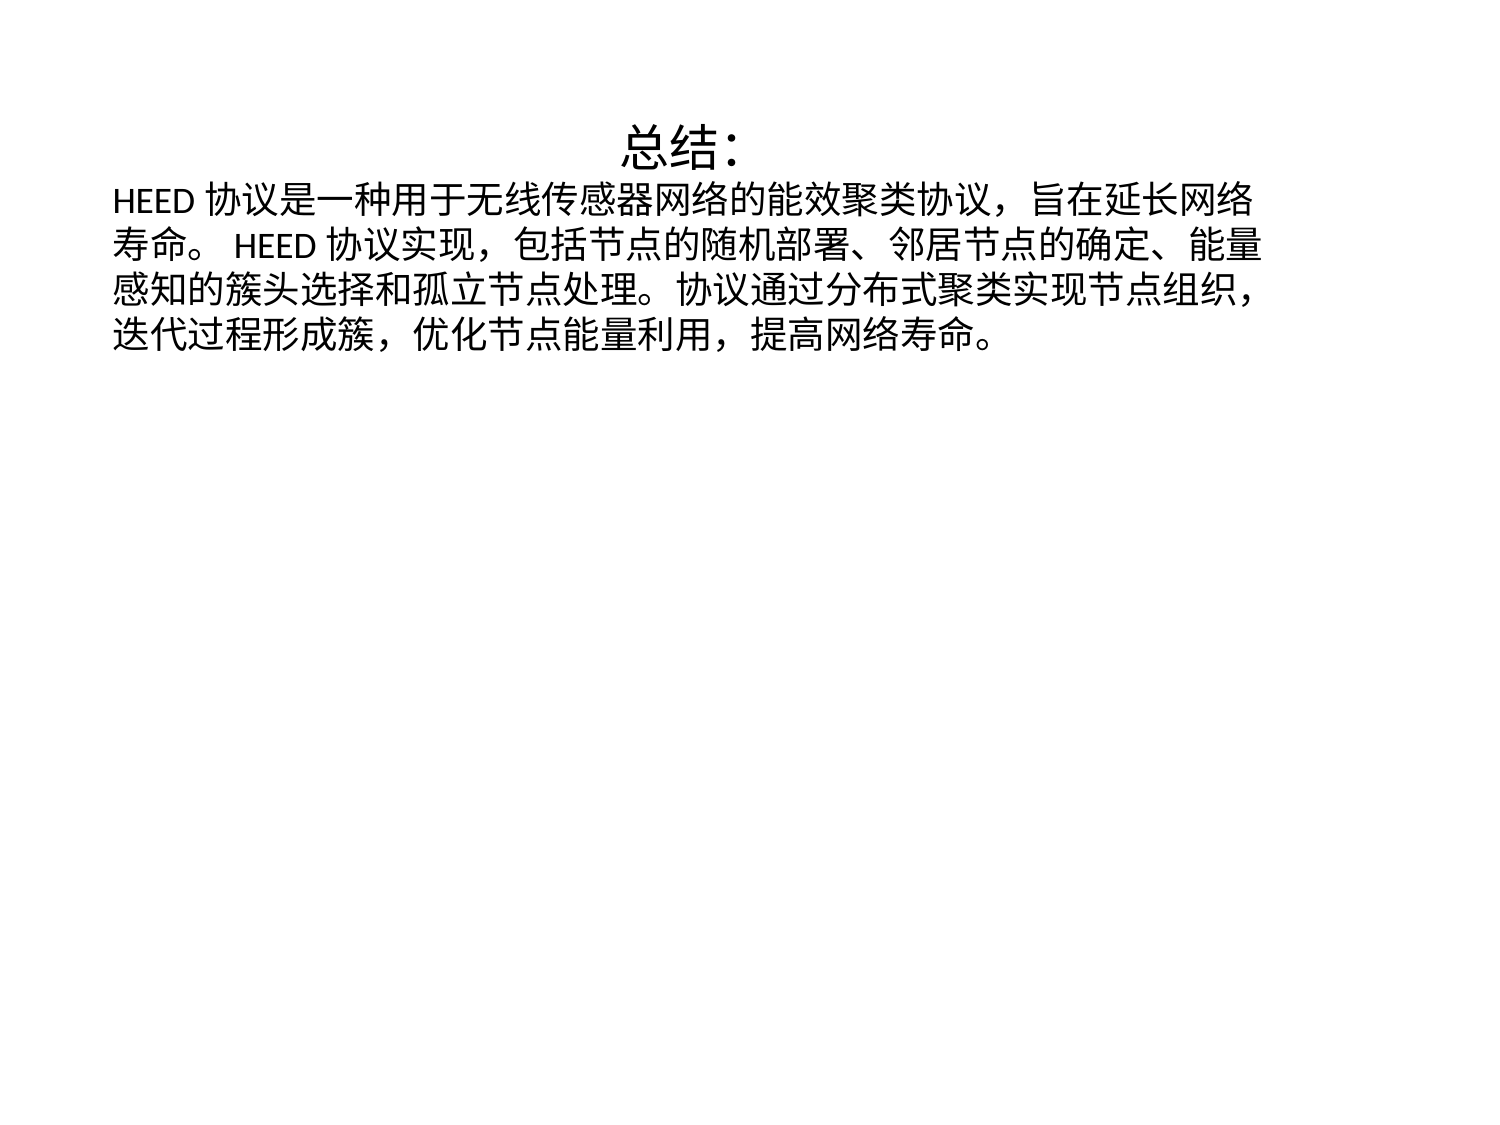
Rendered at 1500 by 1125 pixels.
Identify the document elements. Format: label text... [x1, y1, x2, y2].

text_box 总结： HEED协议是一种用于无线传感器网络的能效聚类协议，旨在延长网络寿命。HEED协议实现，包括节点的随机部署、邻居节点的确定、能量感知的簇头选择和孤立节点处理。协议通过分布式聚类实现节点组织，迭代过程形成簇，优化节点能量利用，提高网络寿命。 [97, 108, 1292, 364]
